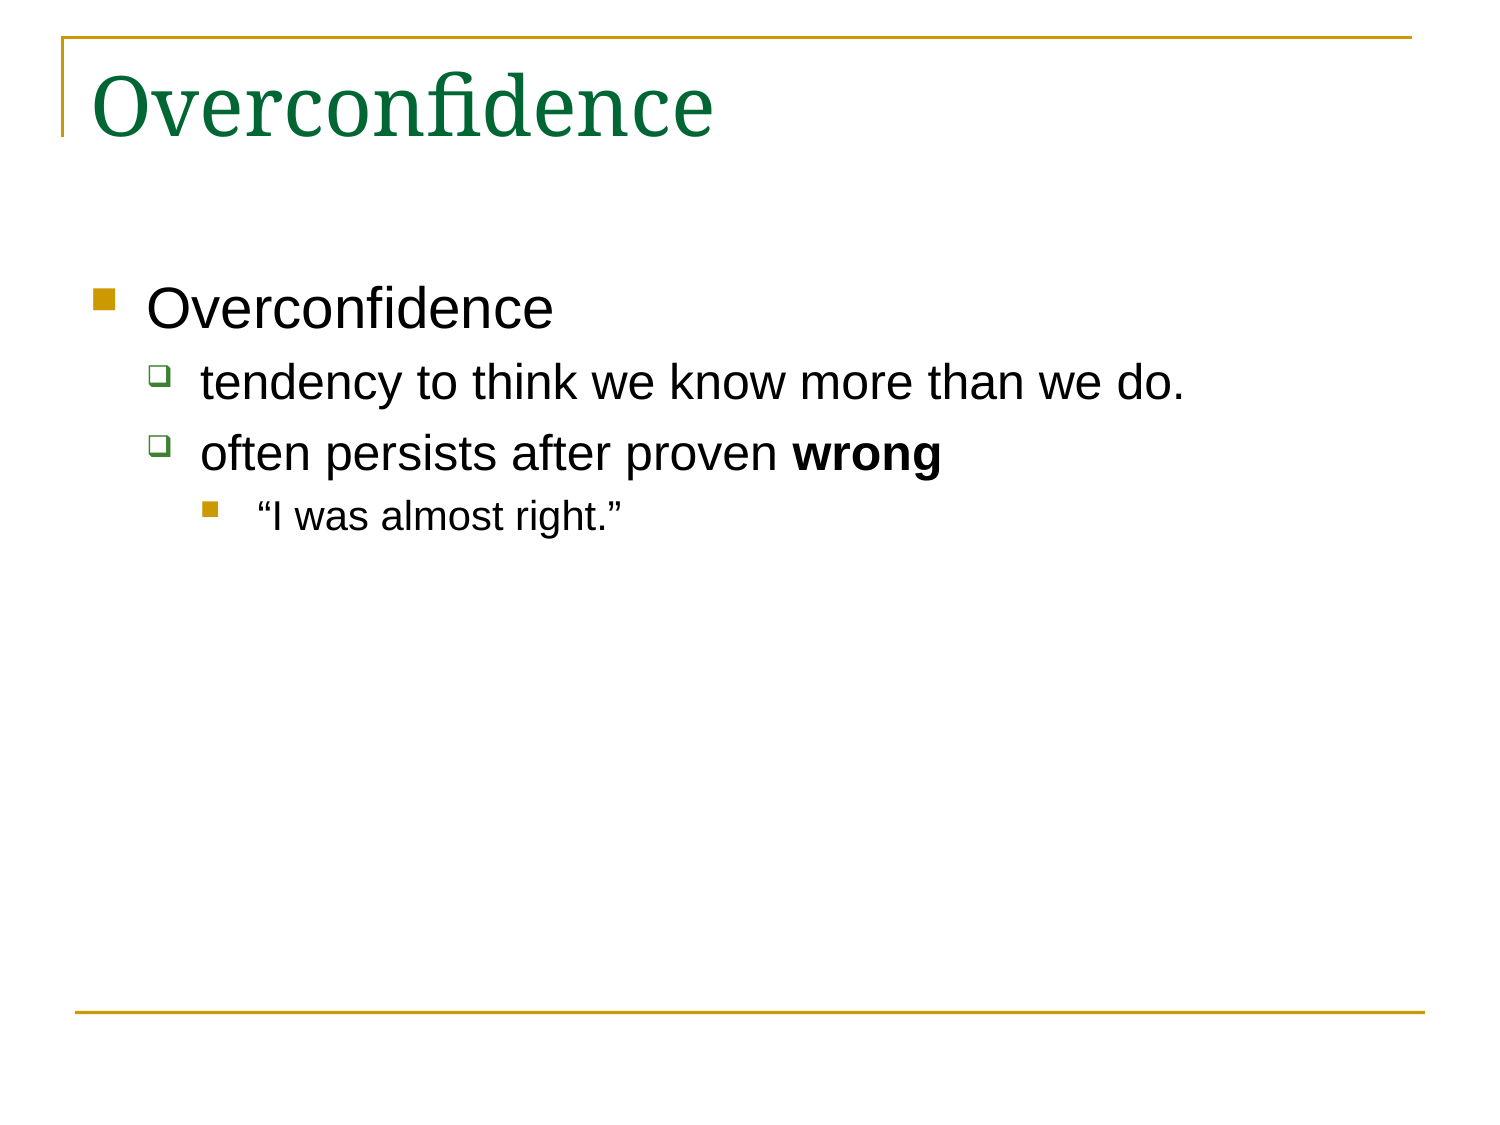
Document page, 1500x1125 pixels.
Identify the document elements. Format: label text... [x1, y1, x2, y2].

title Overconfidence [75, 45, 1425, 233]
list Overconfidence tendency to think we know more than we do. often persists after proven wrong “I was almost right.” [75, 262, 1425, 1006]
